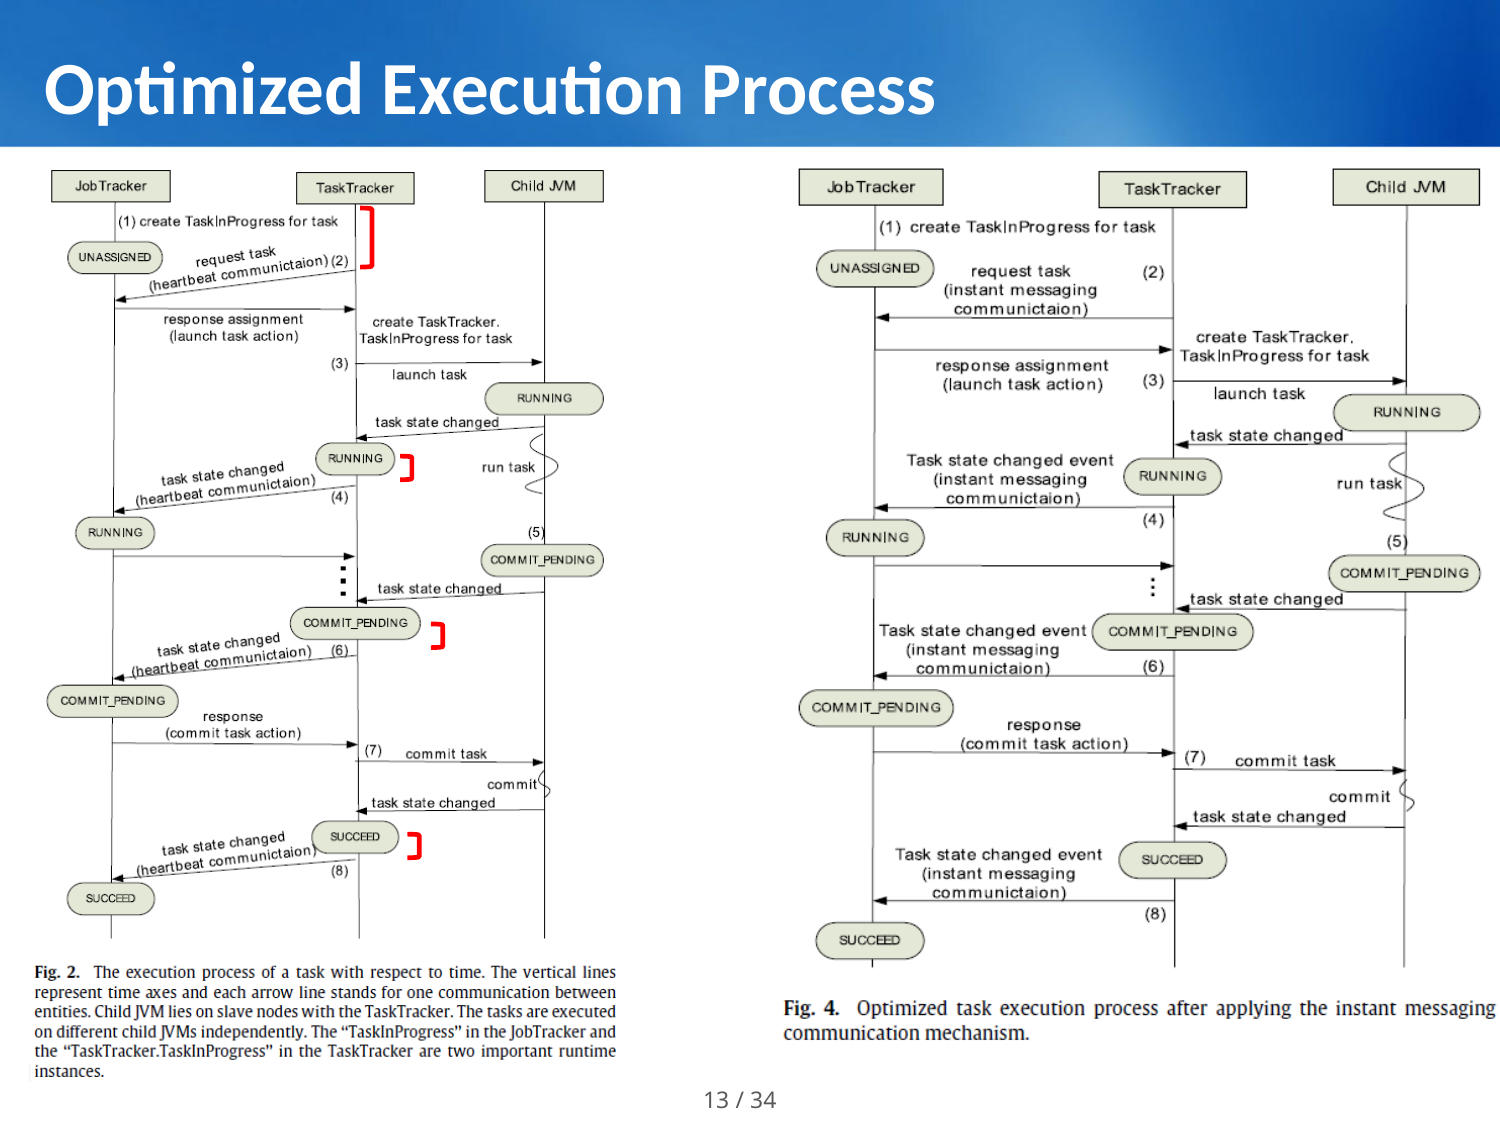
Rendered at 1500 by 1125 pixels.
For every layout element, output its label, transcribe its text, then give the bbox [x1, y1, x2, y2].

picture [0, 0, 1500, 1125]
title Optimized Execution Process [29, 19, 1471, 149]
